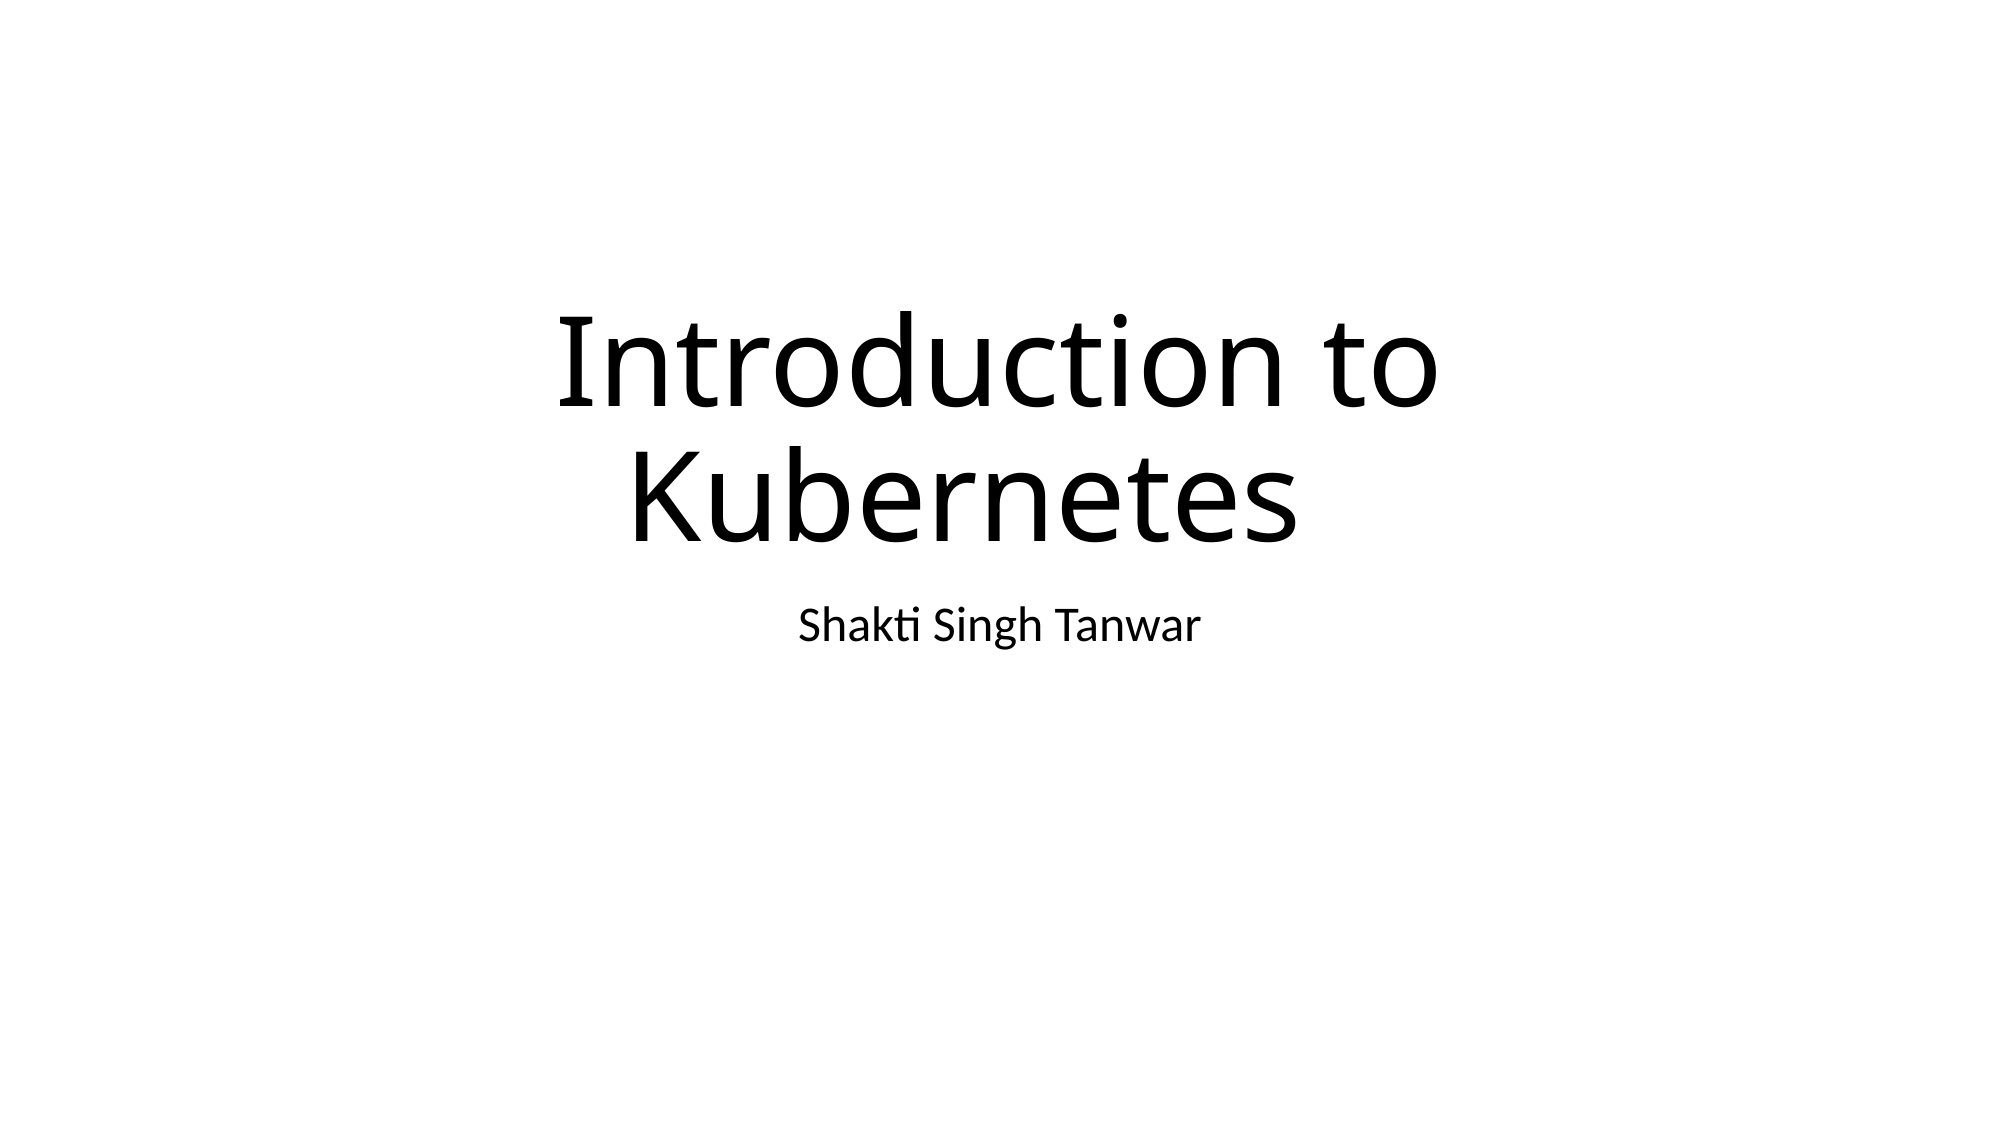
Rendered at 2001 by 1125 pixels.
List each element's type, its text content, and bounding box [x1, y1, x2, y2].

subtitle Shakti Singh Tanwar [249, 590, 1750, 863]
title Introduction to Kubernetes [249, 184, 1750, 576]
